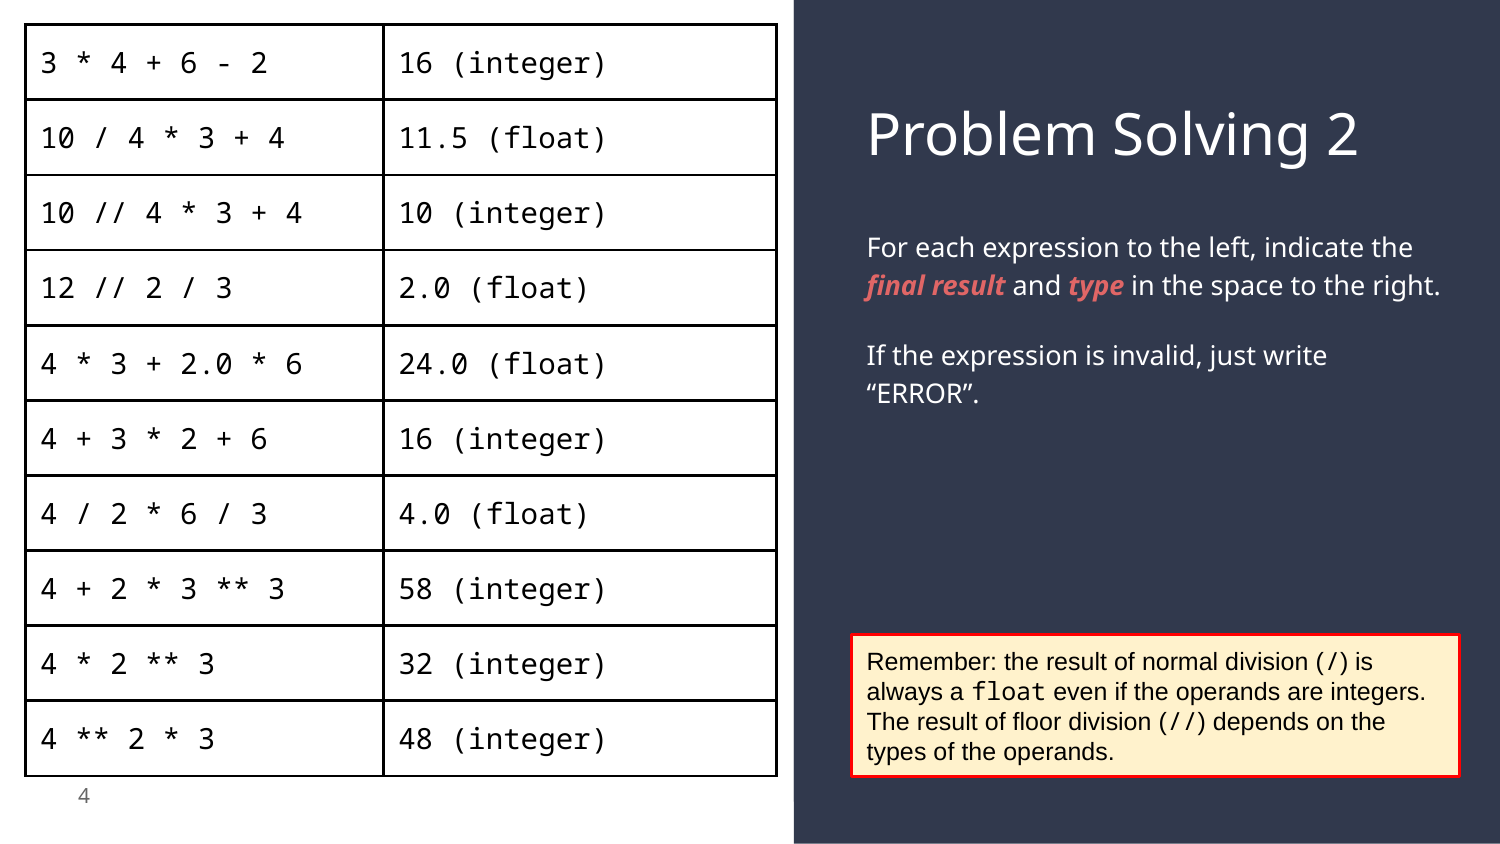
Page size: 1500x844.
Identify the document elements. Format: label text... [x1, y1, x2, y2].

table_cell 32 (integer) [385, 627, 775, 699]
table_cell 4 * 2 ** 3 [27, 627, 382, 699]
table_cell 10 // 4 * 3 + 4 [27, 176, 382, 249]
table_cell 4 + 2 * 3 ** 3 [27, 552, 382, 624]
list For each expression to the left, indicate the final result and type in the space to the right. If the expression is invalid, just write “ERROR”. [851, 211, 1460, 633]
slide_number 4 [14, 764, 105, 830]
table_cell 58 (integer) [385, 552, 775, 624]
table_cell 10 (integer) [385, 176, 775, 249]
title Problem Solving 2 [851, 82, 1460, 187]
table_cell 11.5 (float) [385, 101, 775, 174]
table_header 3 * 4 + 6 - 2 [27, 26, 382, 98]
table_cell 2.0 (float) [385, 251, 775, 324]
table_cell 4 ** 2 * 3 [27, 702, 382, 775]
table_cell 4 * 3 + 2.0 * 6 [27, 327, 382, 399]
table_header 16 (integer) [385, 26, 775, 98]
table_cell 48 (integer) [385, 702, 775, 775]
table_cell 24.0 (float) [385, 327, 775, 399]
table_cell 16 (integer) [385, 402, 775, 474]
table_cell 12 // 2 / 3 [27, 251, 382, 324]
table_cell 4 + 3 * 2 + 6 [27, 402, 382, 474]
list Remember: the result of normal division (/) is always a float even if the operands are integers. The result of floor division (//) depends on the types of the operands. [850, 633, 1461, 778]
table_cell 10 / 4 * 3 + 4 [27, 101, 382, 174]
table_cell 4 / 2 * 6 / 3 [27, 477, 382, 549]
table_cell 4.0 (float) [385, 477, 775, 549]
